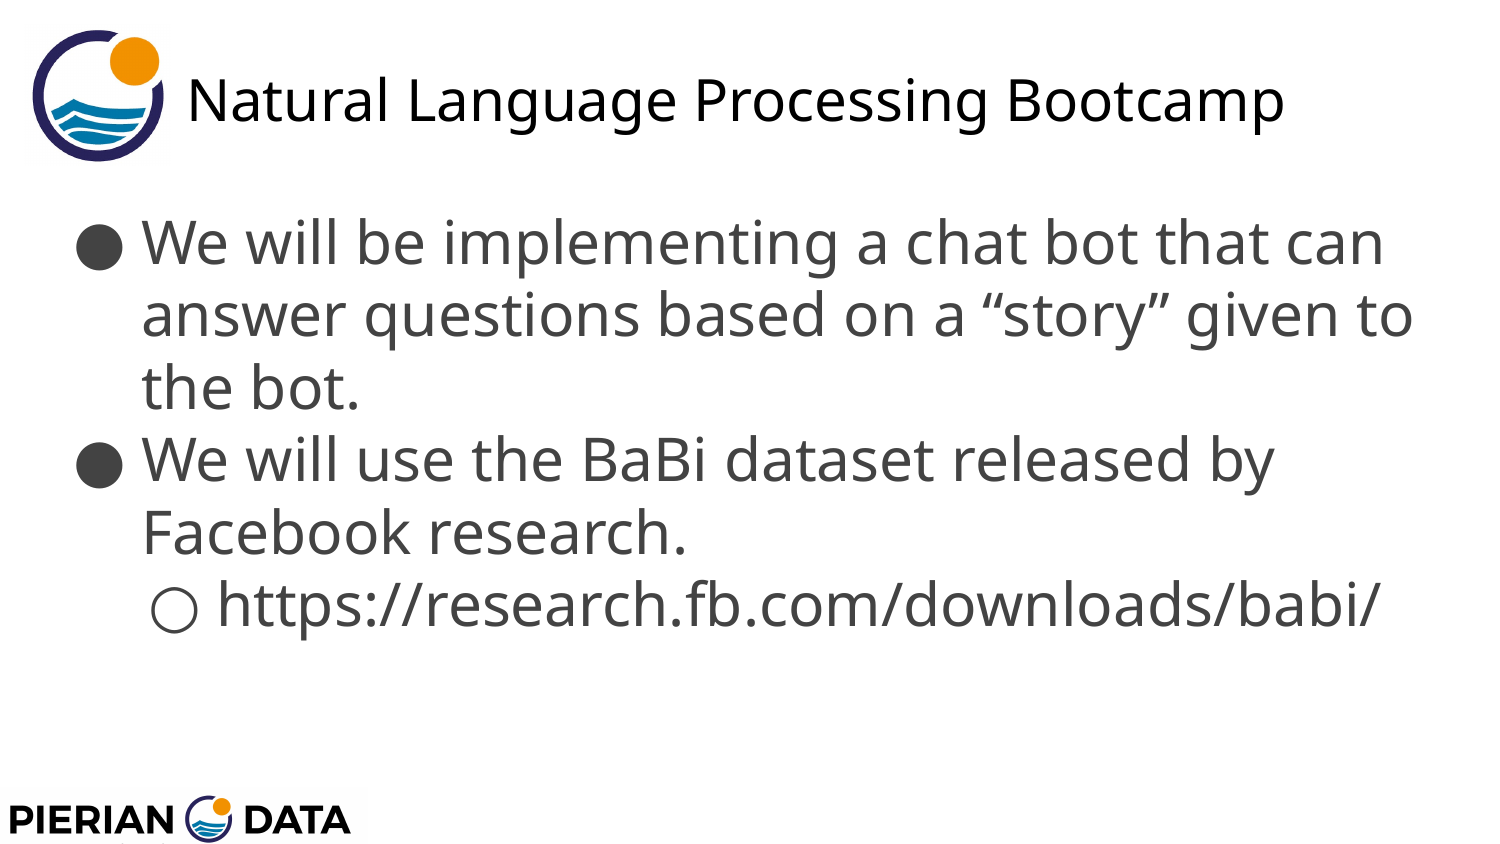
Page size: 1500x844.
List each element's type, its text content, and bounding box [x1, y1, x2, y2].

title Natural Language Processing Bootcamp [176, 48, 1449, 143]
picture [0, 787, 368, 844]
picture [24, 24, 172, 167]
list We will be implementing a chat bot that can answer questions based on a “story” given to the bot. We will use the BaBi dataset released by Facebook research. https://research.fb.com/downloads/babi/ [51, 189, 1476, 750]
